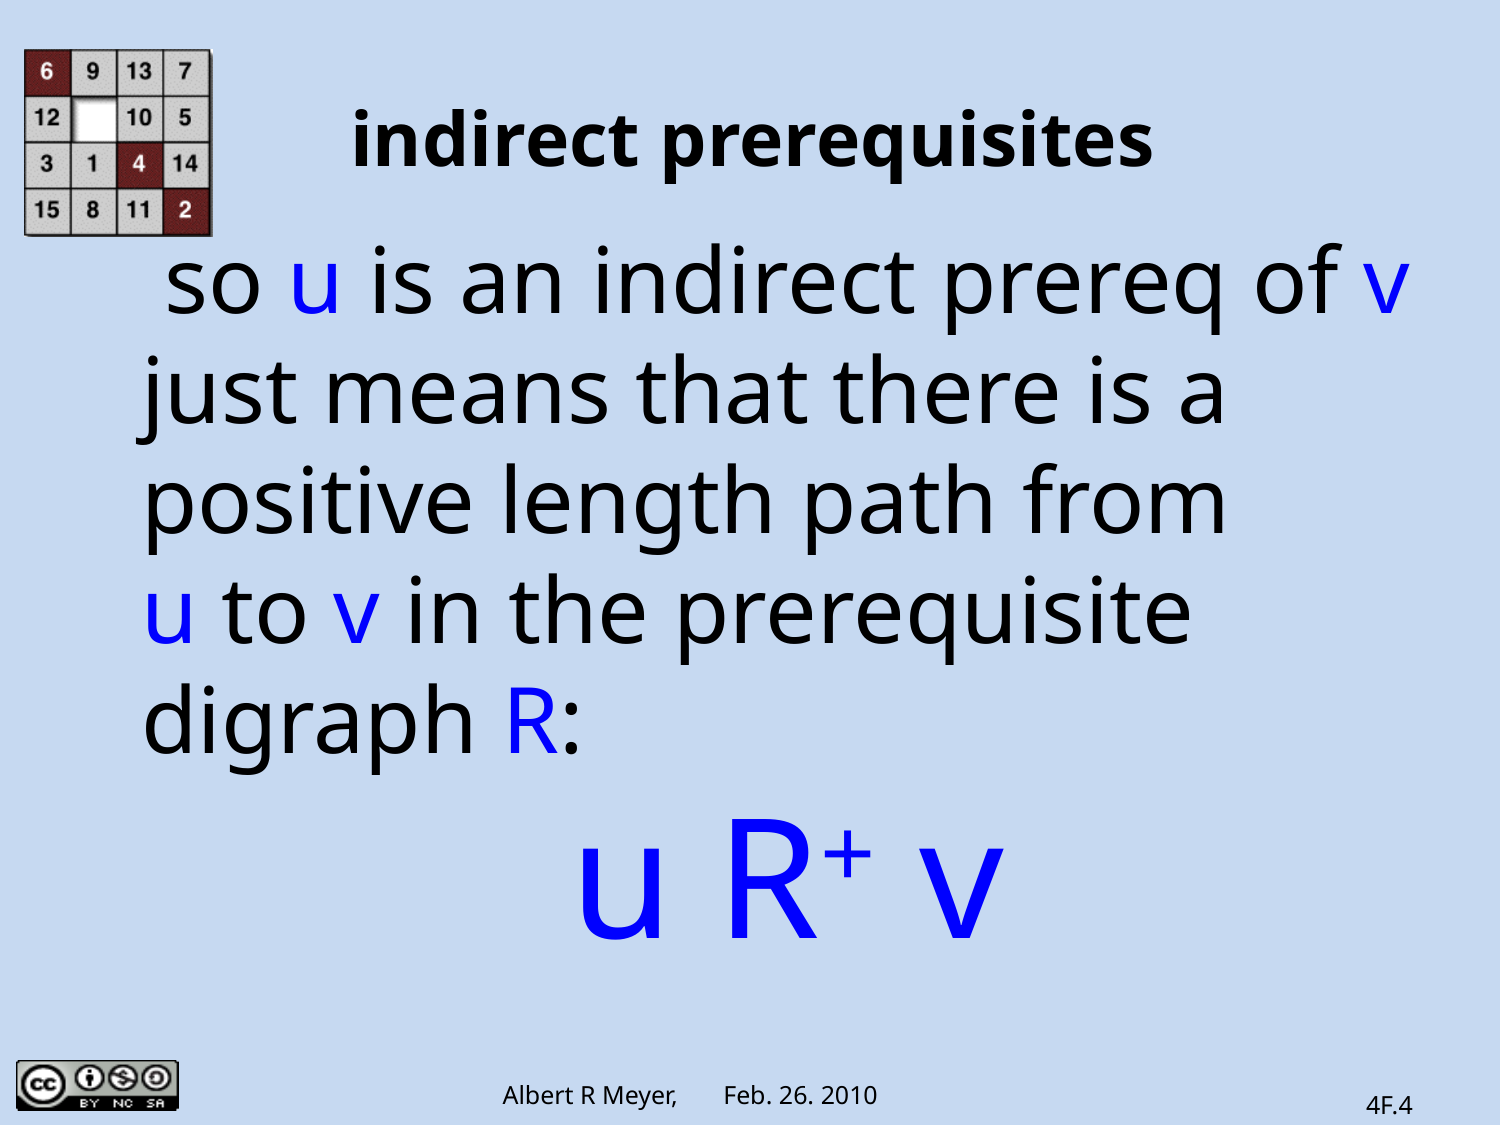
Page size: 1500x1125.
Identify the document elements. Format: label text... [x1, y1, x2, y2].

slide_number 4F.4 [1351, 1082, 1500, 1125]
title indirect prerequisites [290, 45, 1216, 228]
picture [24, 49, 213, 237]
text_box so u is an indirect prereq of v just means that there is a positive length path from u to v in the prerequisite digraph R: u R+ v [51, 215, 1449, 980]
picture [16, 1060, 179, 1111]
